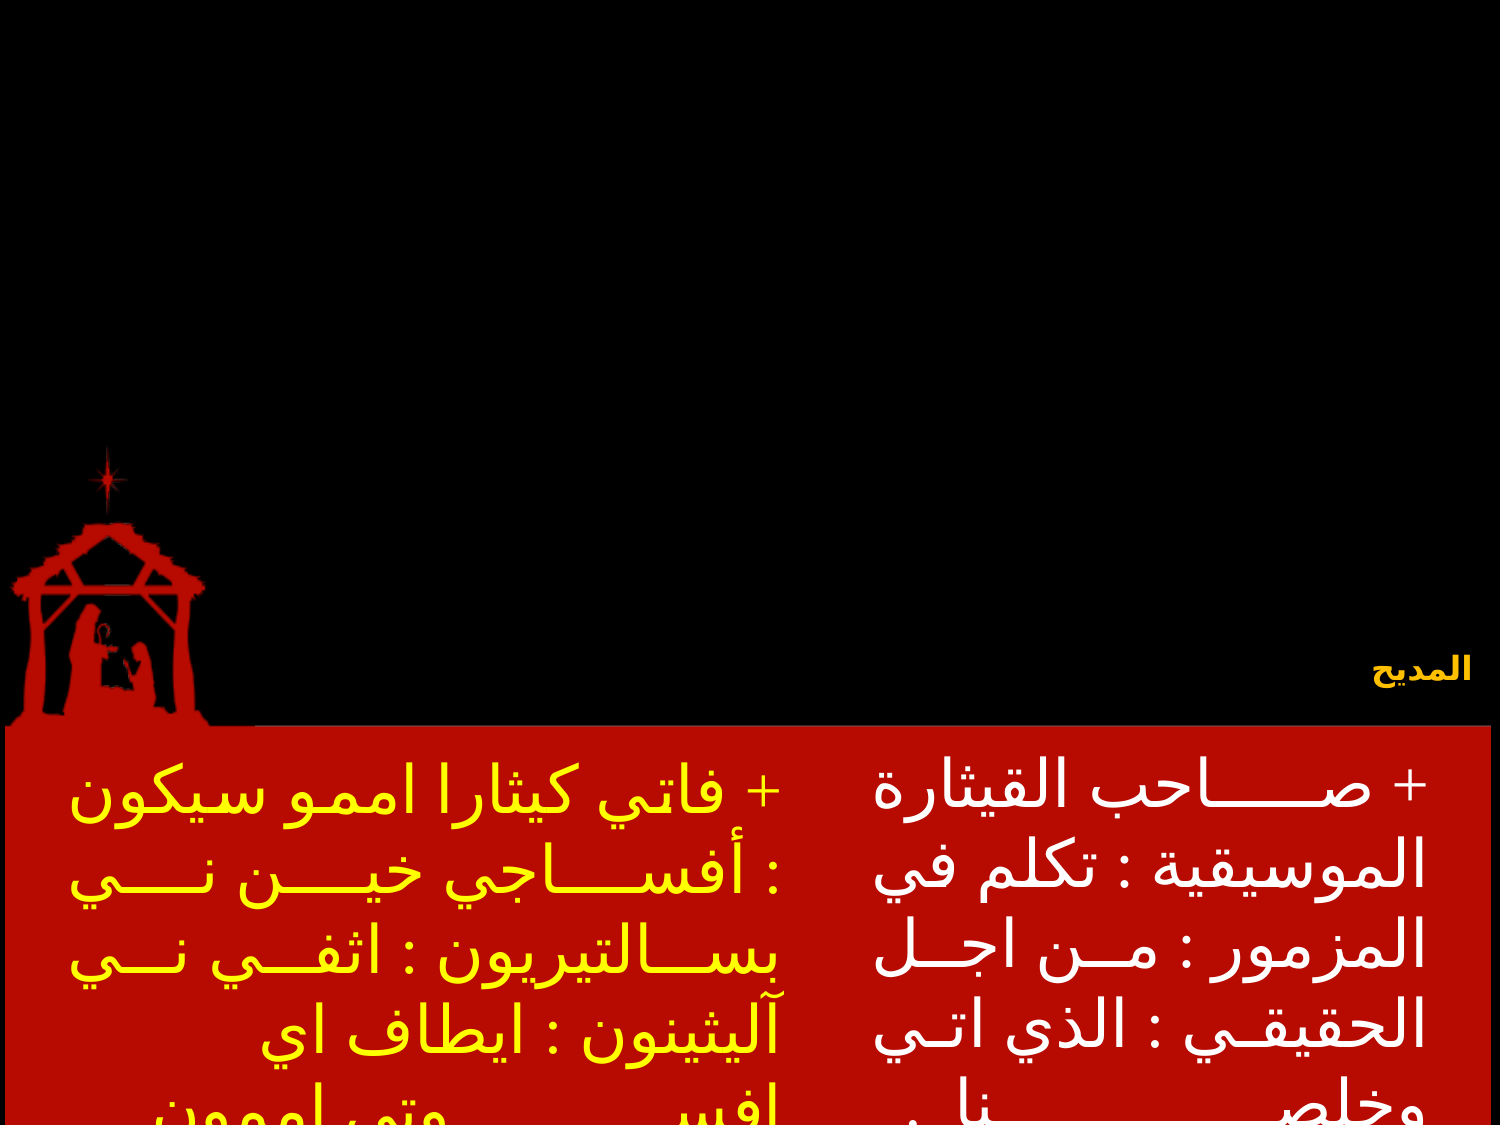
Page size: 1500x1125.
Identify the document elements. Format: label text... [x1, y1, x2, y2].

subtitle + فاتي كيثارا اممو سيكون : أفساجي خين ني بسالتيريون : اثفي ني آليثينون : ايطاف اي افسوتي اممون . [53, 739, 798, 1083]
text_box + صاحب القيثارة الموسيقية : تكلم في المزمور : من اجل الحقيقي : الذي اتي وخلصنا . [856, 733, 1444, 1073]
picture [5, 326, 1491, 1125]
text_box المديح [1356, 639, 1488, 695]
